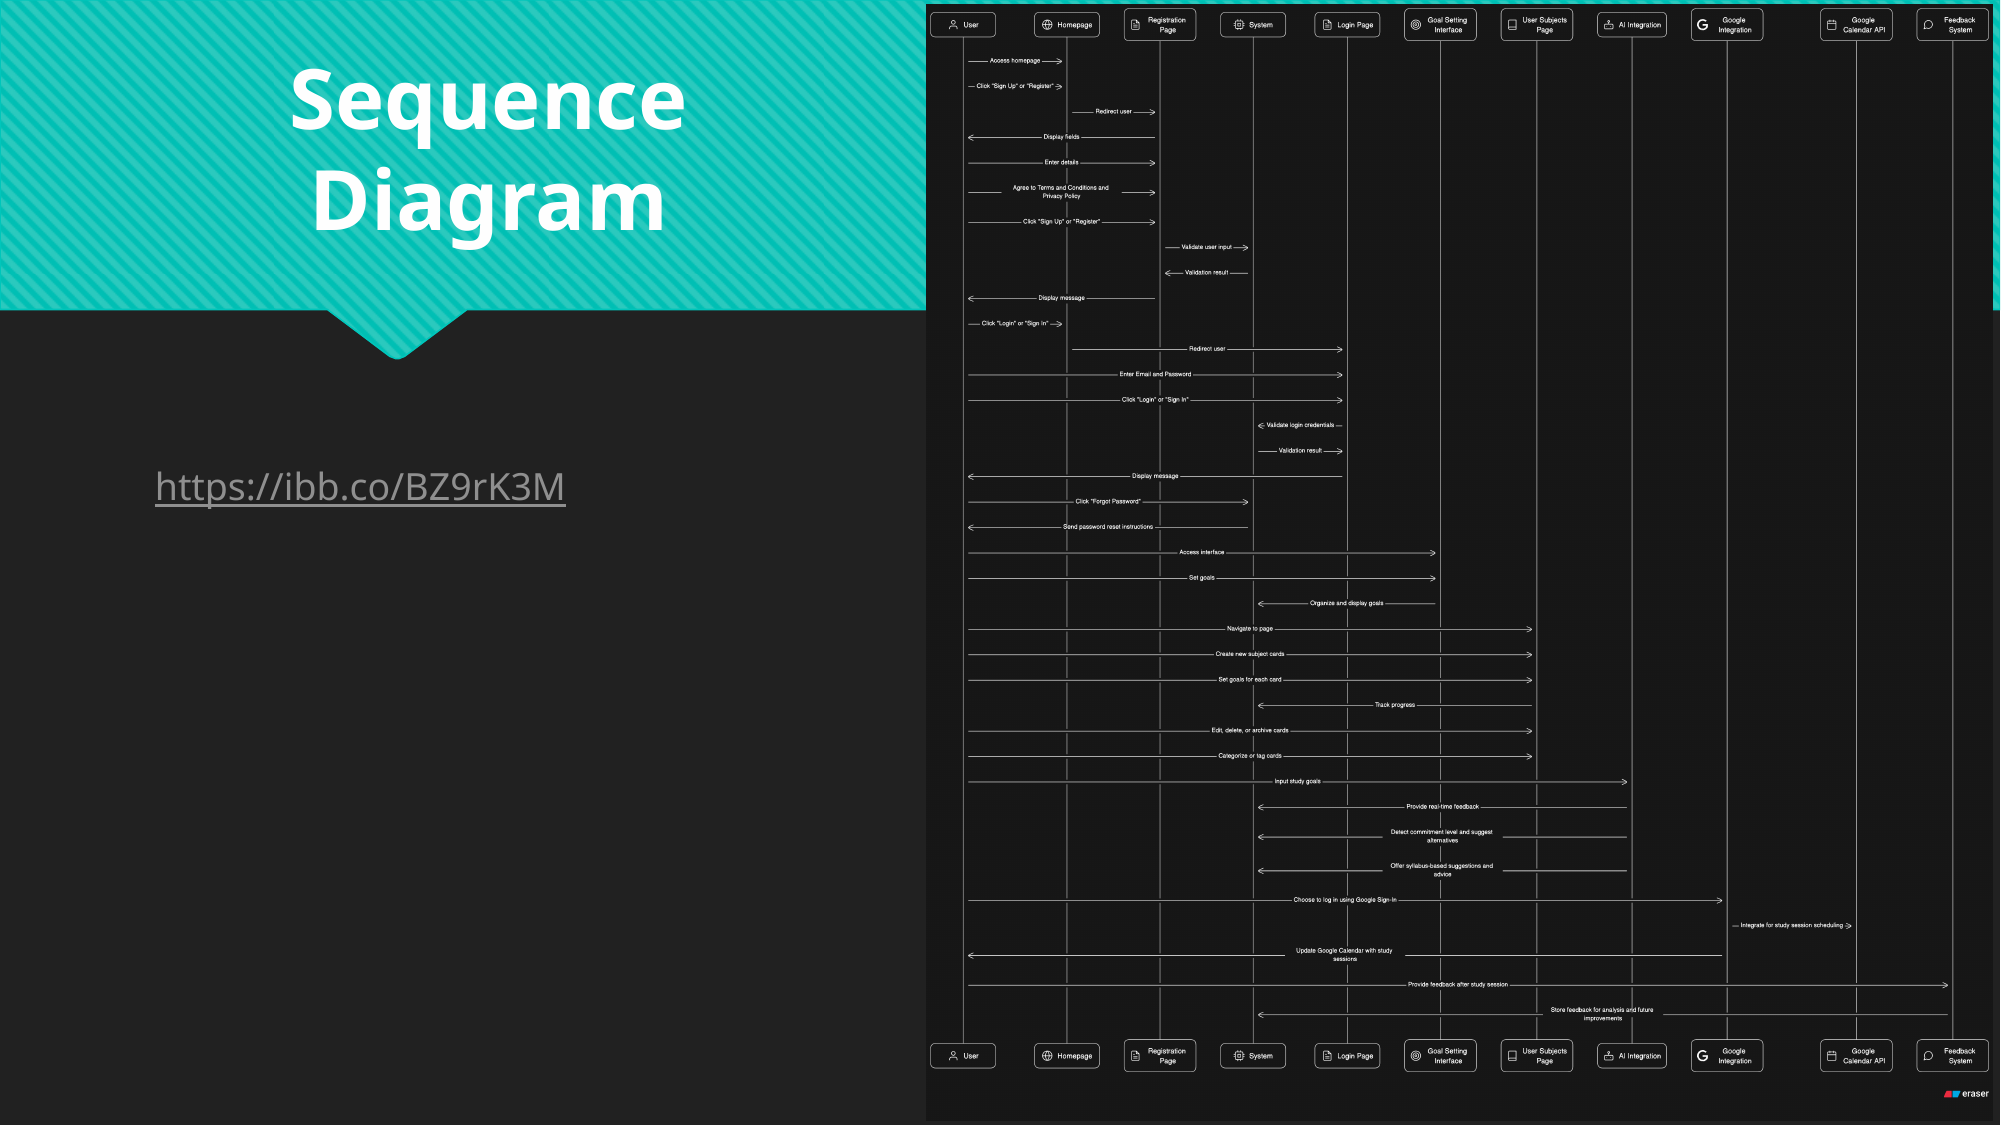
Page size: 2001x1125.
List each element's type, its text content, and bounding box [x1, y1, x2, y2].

text_box https://ibb.co/BZ9rK3M [139, 455, 787, 522]
picture [926, 4, 1993, 1121]
text_box Sequence Diagram [112, 39, 866, 255]
